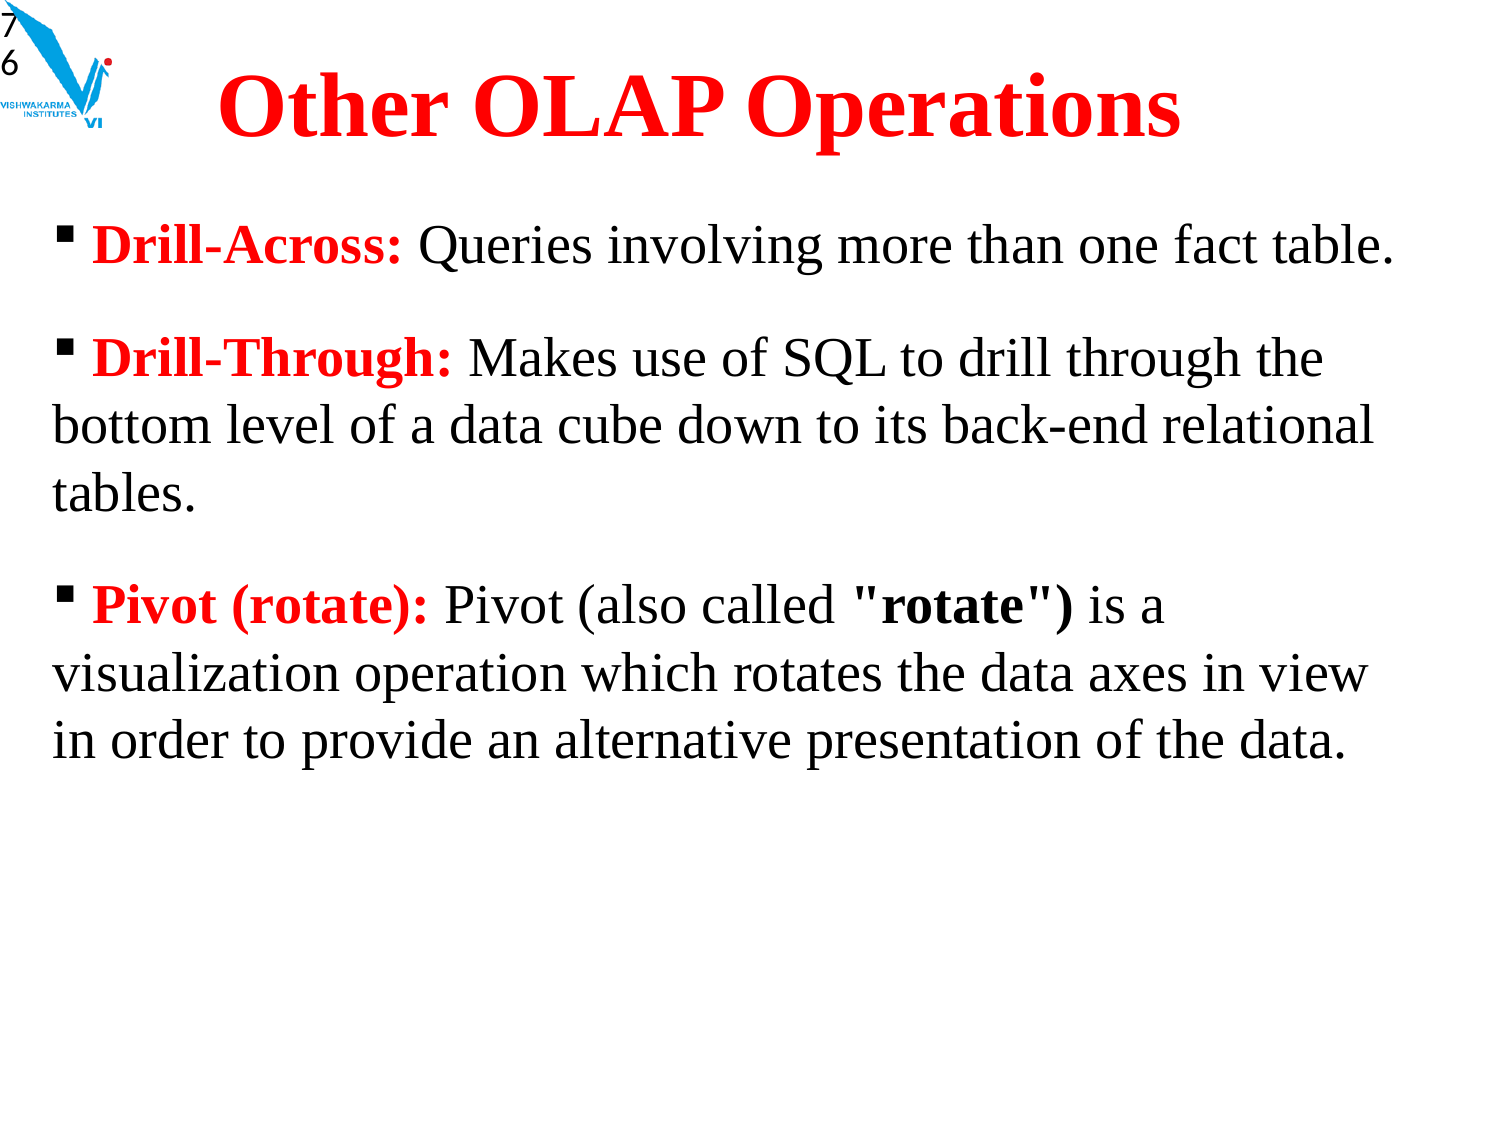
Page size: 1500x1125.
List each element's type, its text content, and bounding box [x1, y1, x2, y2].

text_box Other OLAP Operations [162, 50, 1238, 151]
text_box Drill-Across: Queries involving more than one fact table. Drill-Through: Makes use of SQL to drill through the bottom level of a data cube down to its back-end relational tables. Pivot (rotate): Pivot (also called "rotate") is a visualization operation which rotates the data axes in view in order to provide an alternative presentation of the data. [37, 200, 1438, 890]
picture [0, 0, 120, 135]
